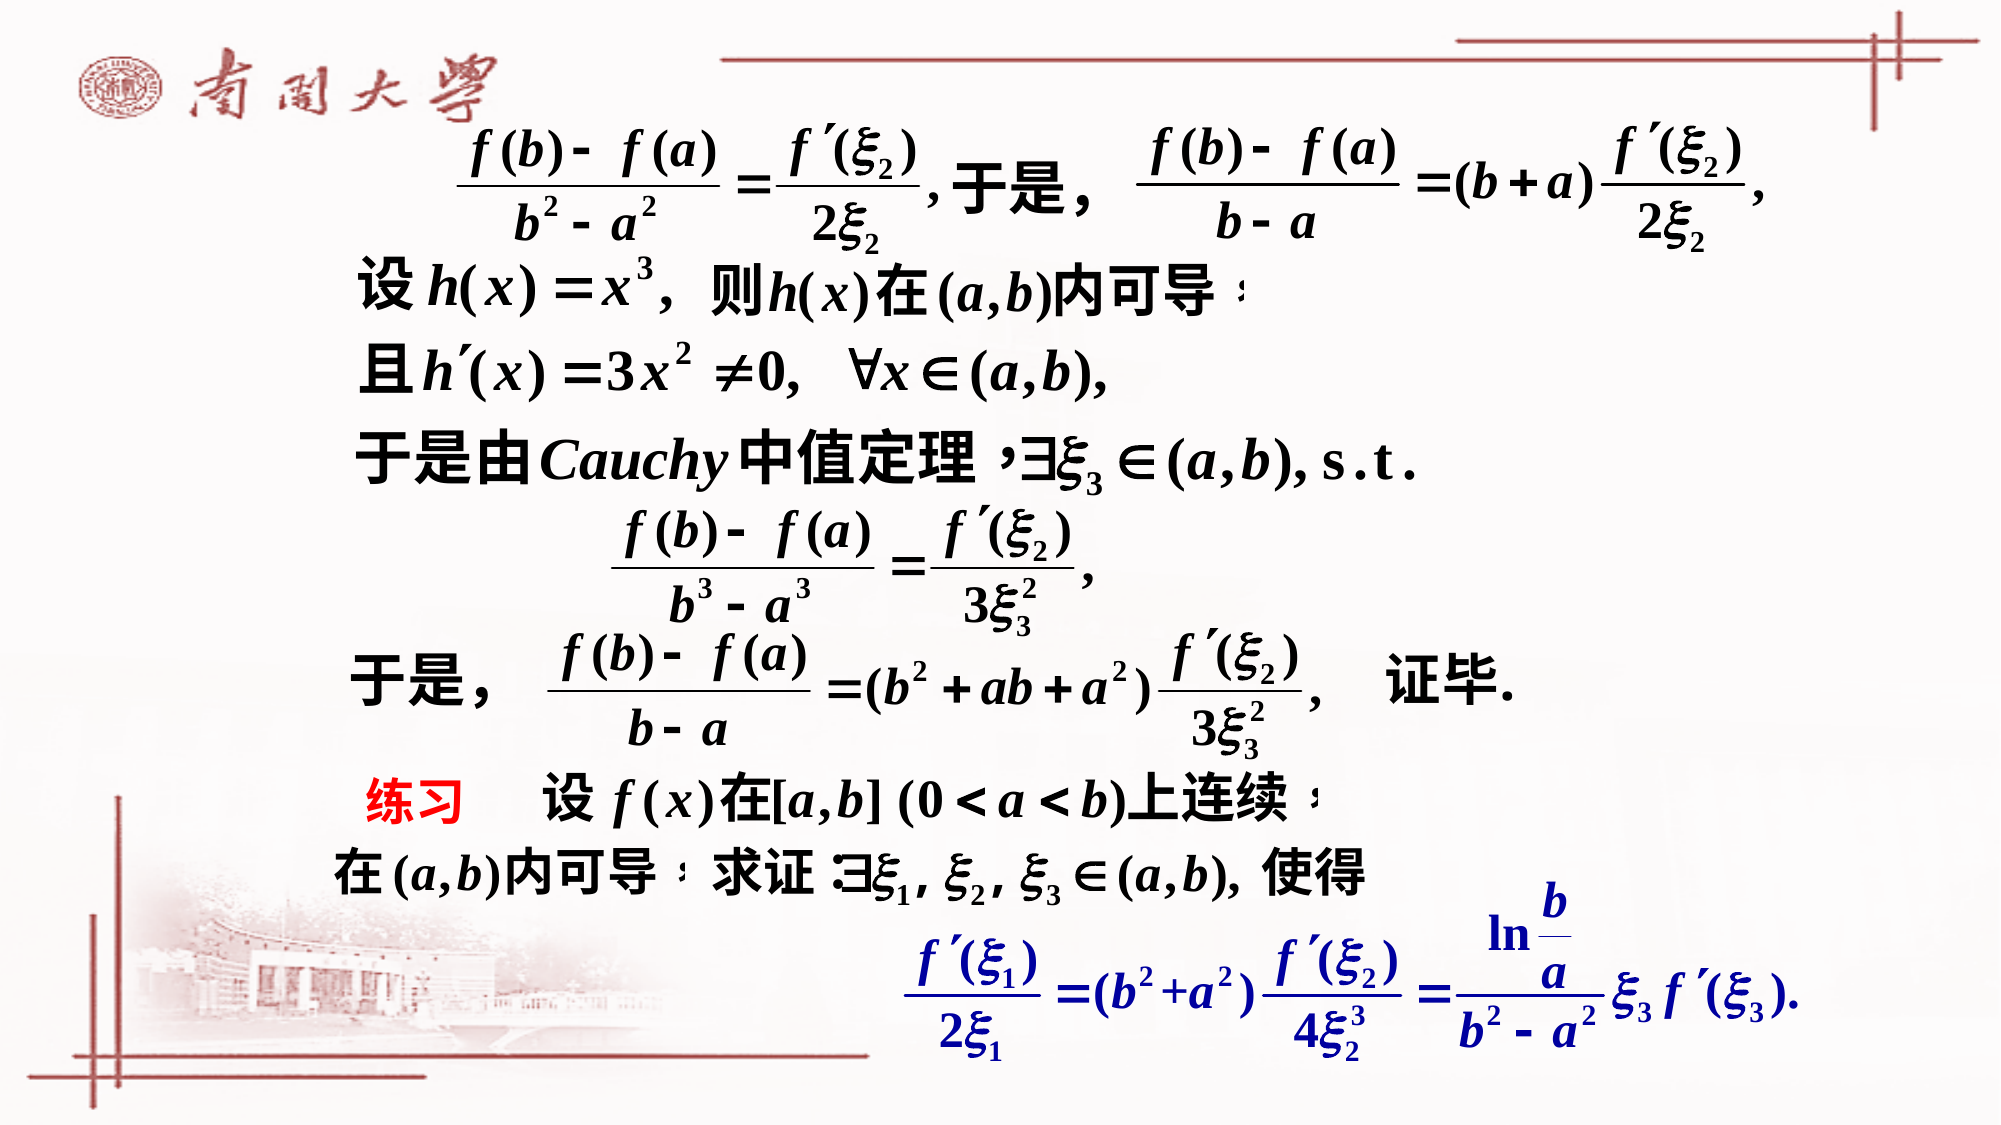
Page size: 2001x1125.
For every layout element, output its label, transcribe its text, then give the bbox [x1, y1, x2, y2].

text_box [704, 253, 1244, 335]
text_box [1377, 643, 1524, 715]
text_box 于是， [953, 144, 1122, 229]
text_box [346, 419, 1425, 510]
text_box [326, 763, 1807, 1073]
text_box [448, 111, 950, 266]
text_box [539, 616, 1330, 761]
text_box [349, 326, 1120, 415]
text_box 于是， [334, 635, 534, 721]
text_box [349, 241, 685, 326]
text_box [1127, 110, 1774, 265]
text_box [602, 493, 1104, 615]
